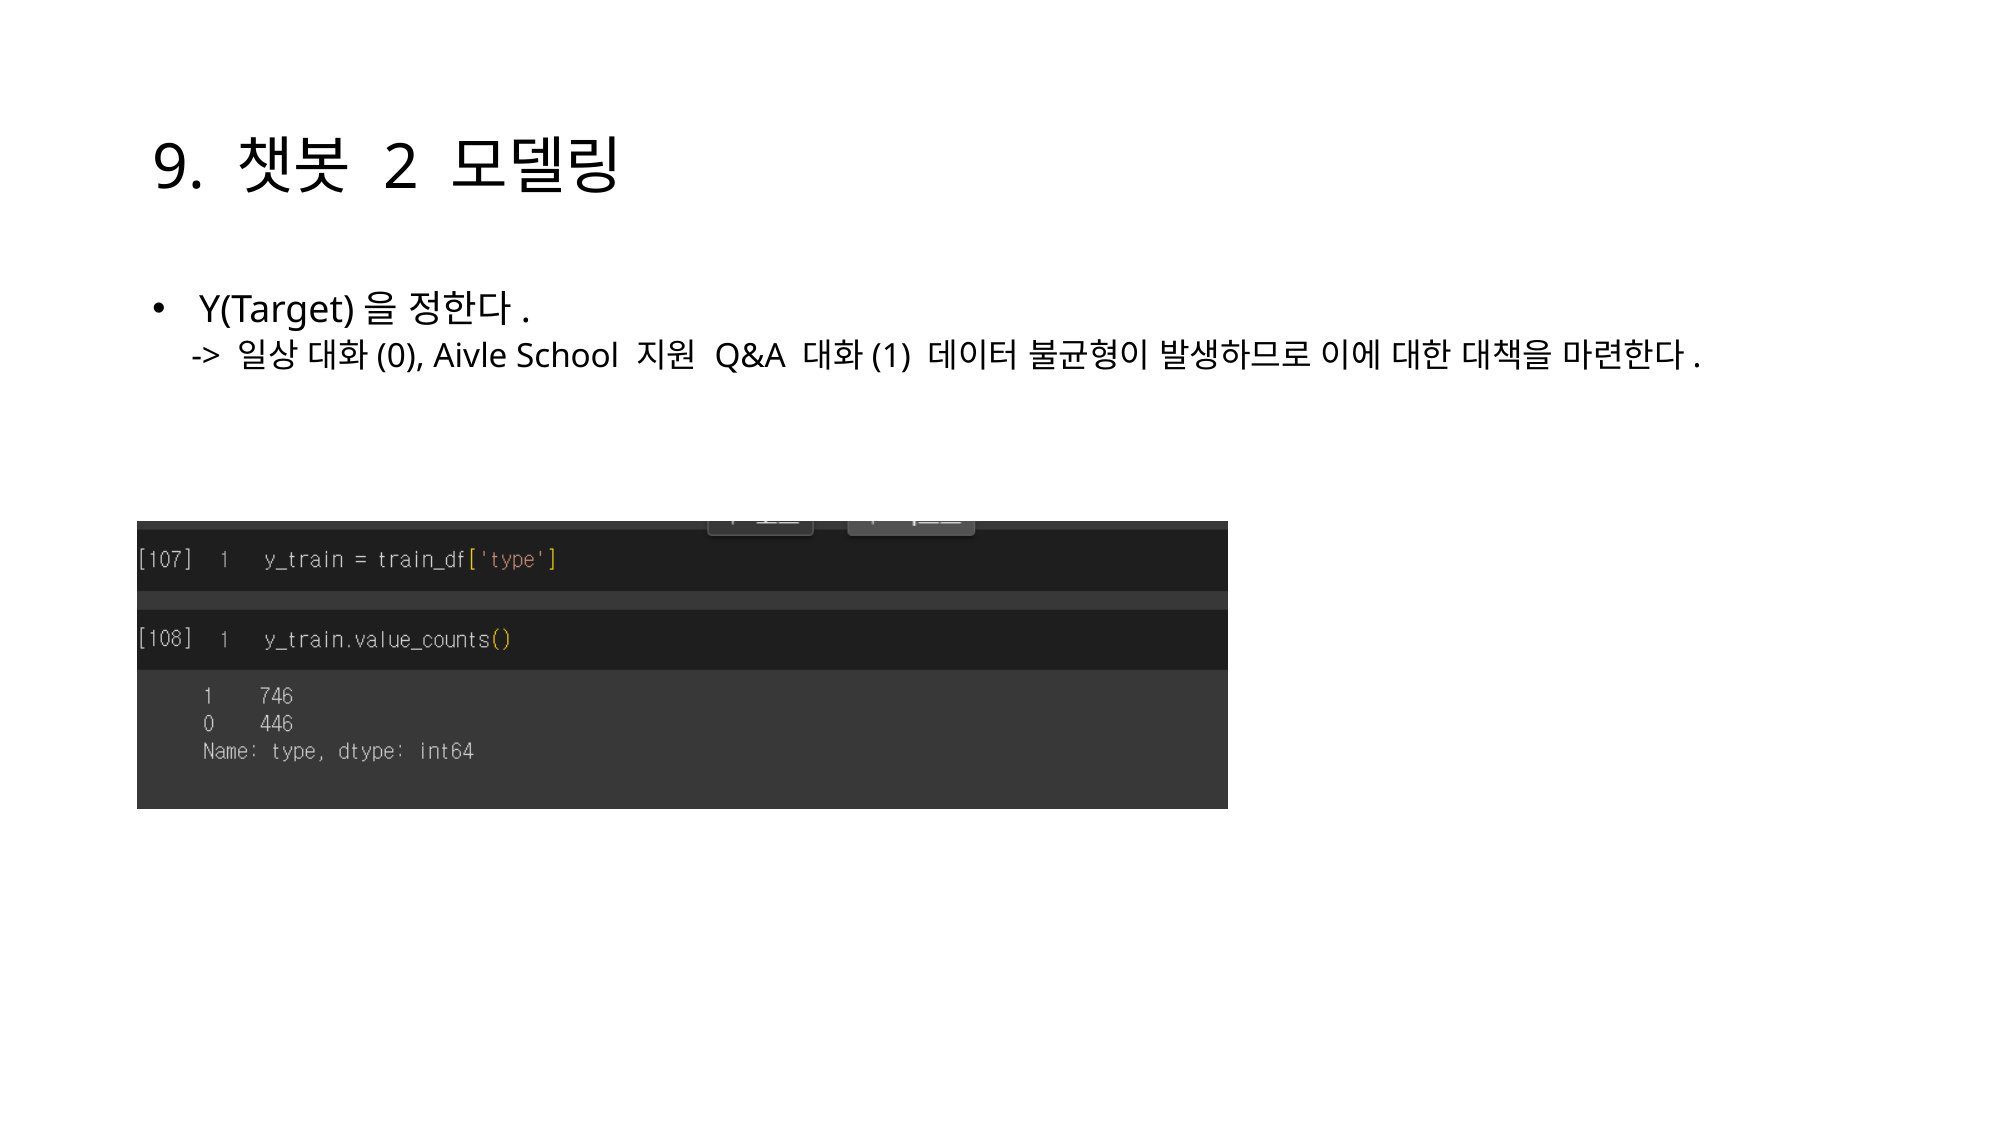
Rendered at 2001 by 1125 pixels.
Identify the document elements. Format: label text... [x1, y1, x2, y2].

title 9. 챗봇 2 모델링 [137, 59, 1863, 277]
text_box Y(Target)을 정한다. -> 일상 대화(0), Aivle School 지원 Q&A 대화(1) 데이터 불균형이 발생하므로 이에 대한 대책을 마련한다. [137, 277, 2000, 382]
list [137, 521, 1228, 809]
